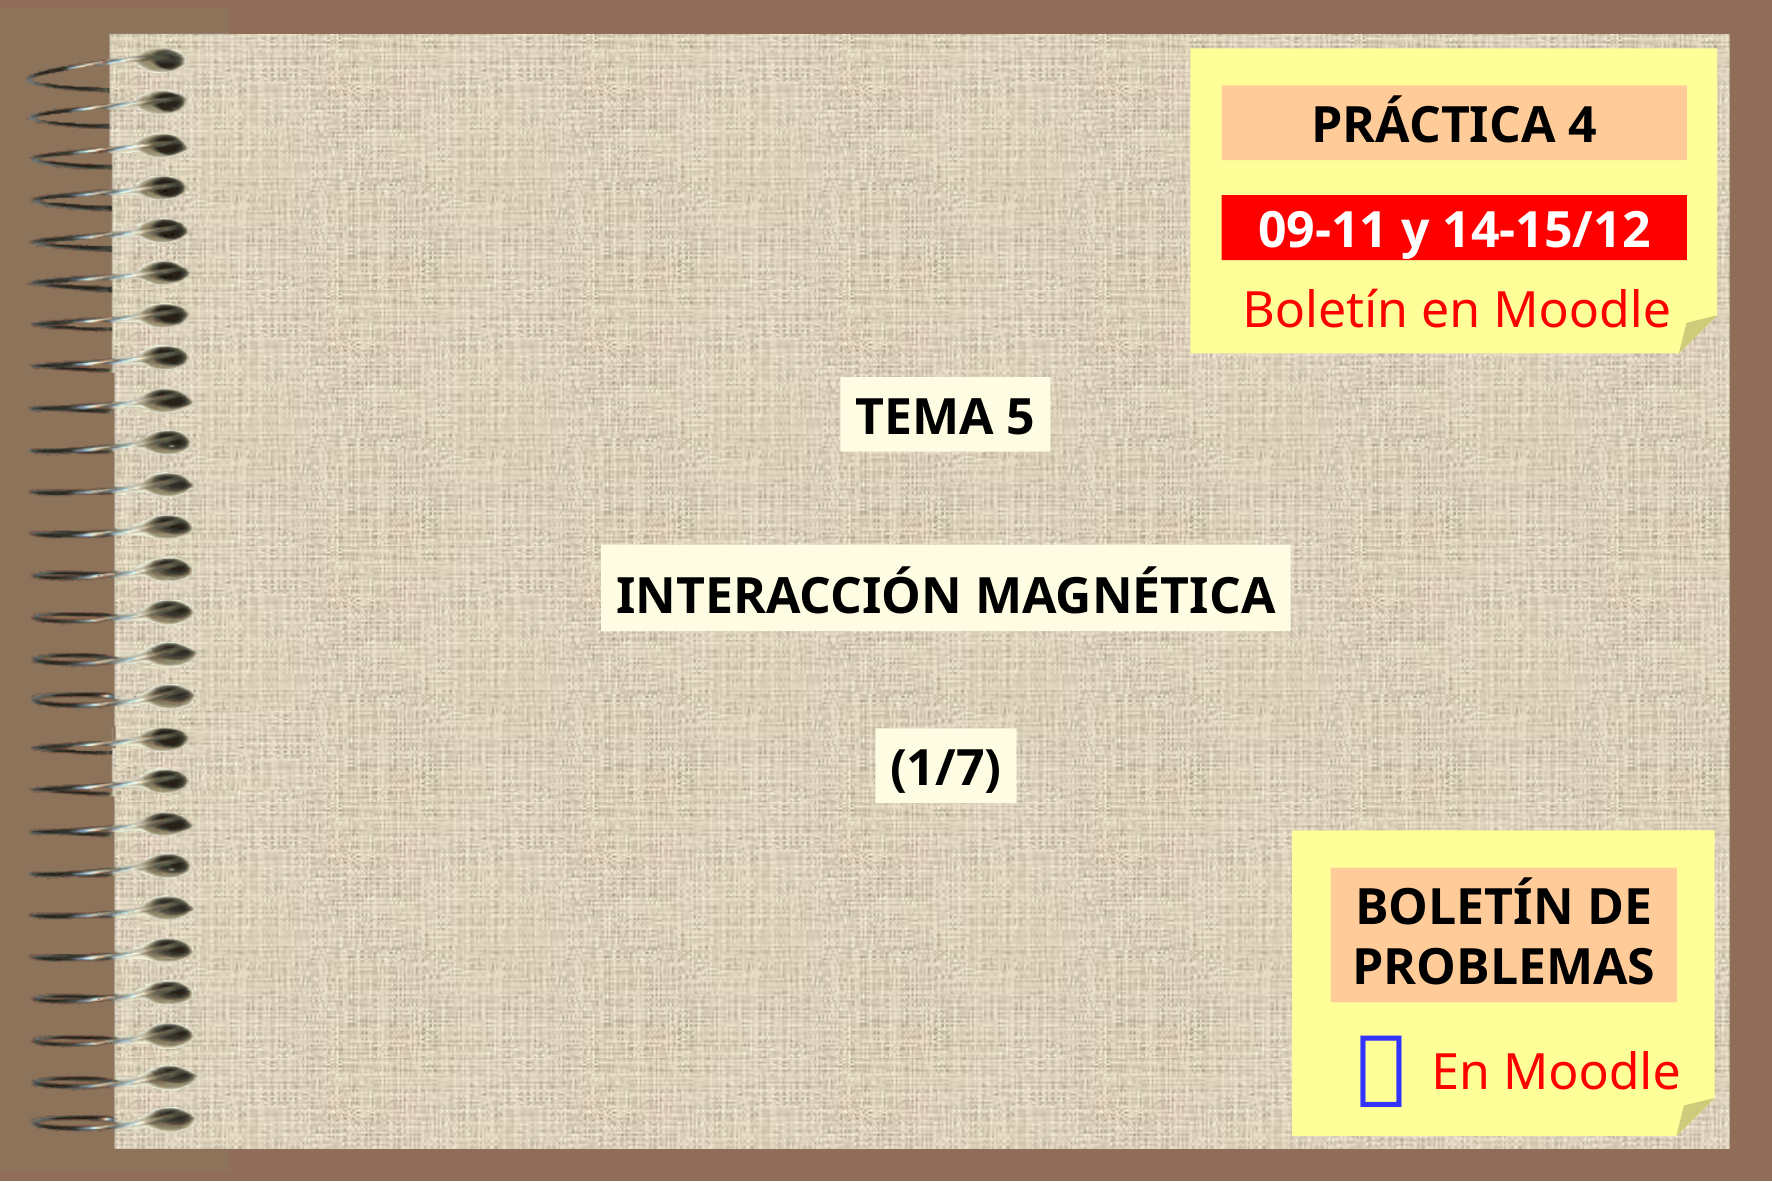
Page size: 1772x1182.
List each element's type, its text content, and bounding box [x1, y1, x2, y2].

picture [0, 8, 1730, 1171]
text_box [1190, 48, 1718, 354]
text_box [1292, 830, 1715, 1137]
text_box (1/7) [875, 728, 1017, 804]
text_box INTERACCIÓN MAGNÉTICA [601, 544, 1291, 632]
text_box TEMA 5 [840, 377, 1051, 452]
